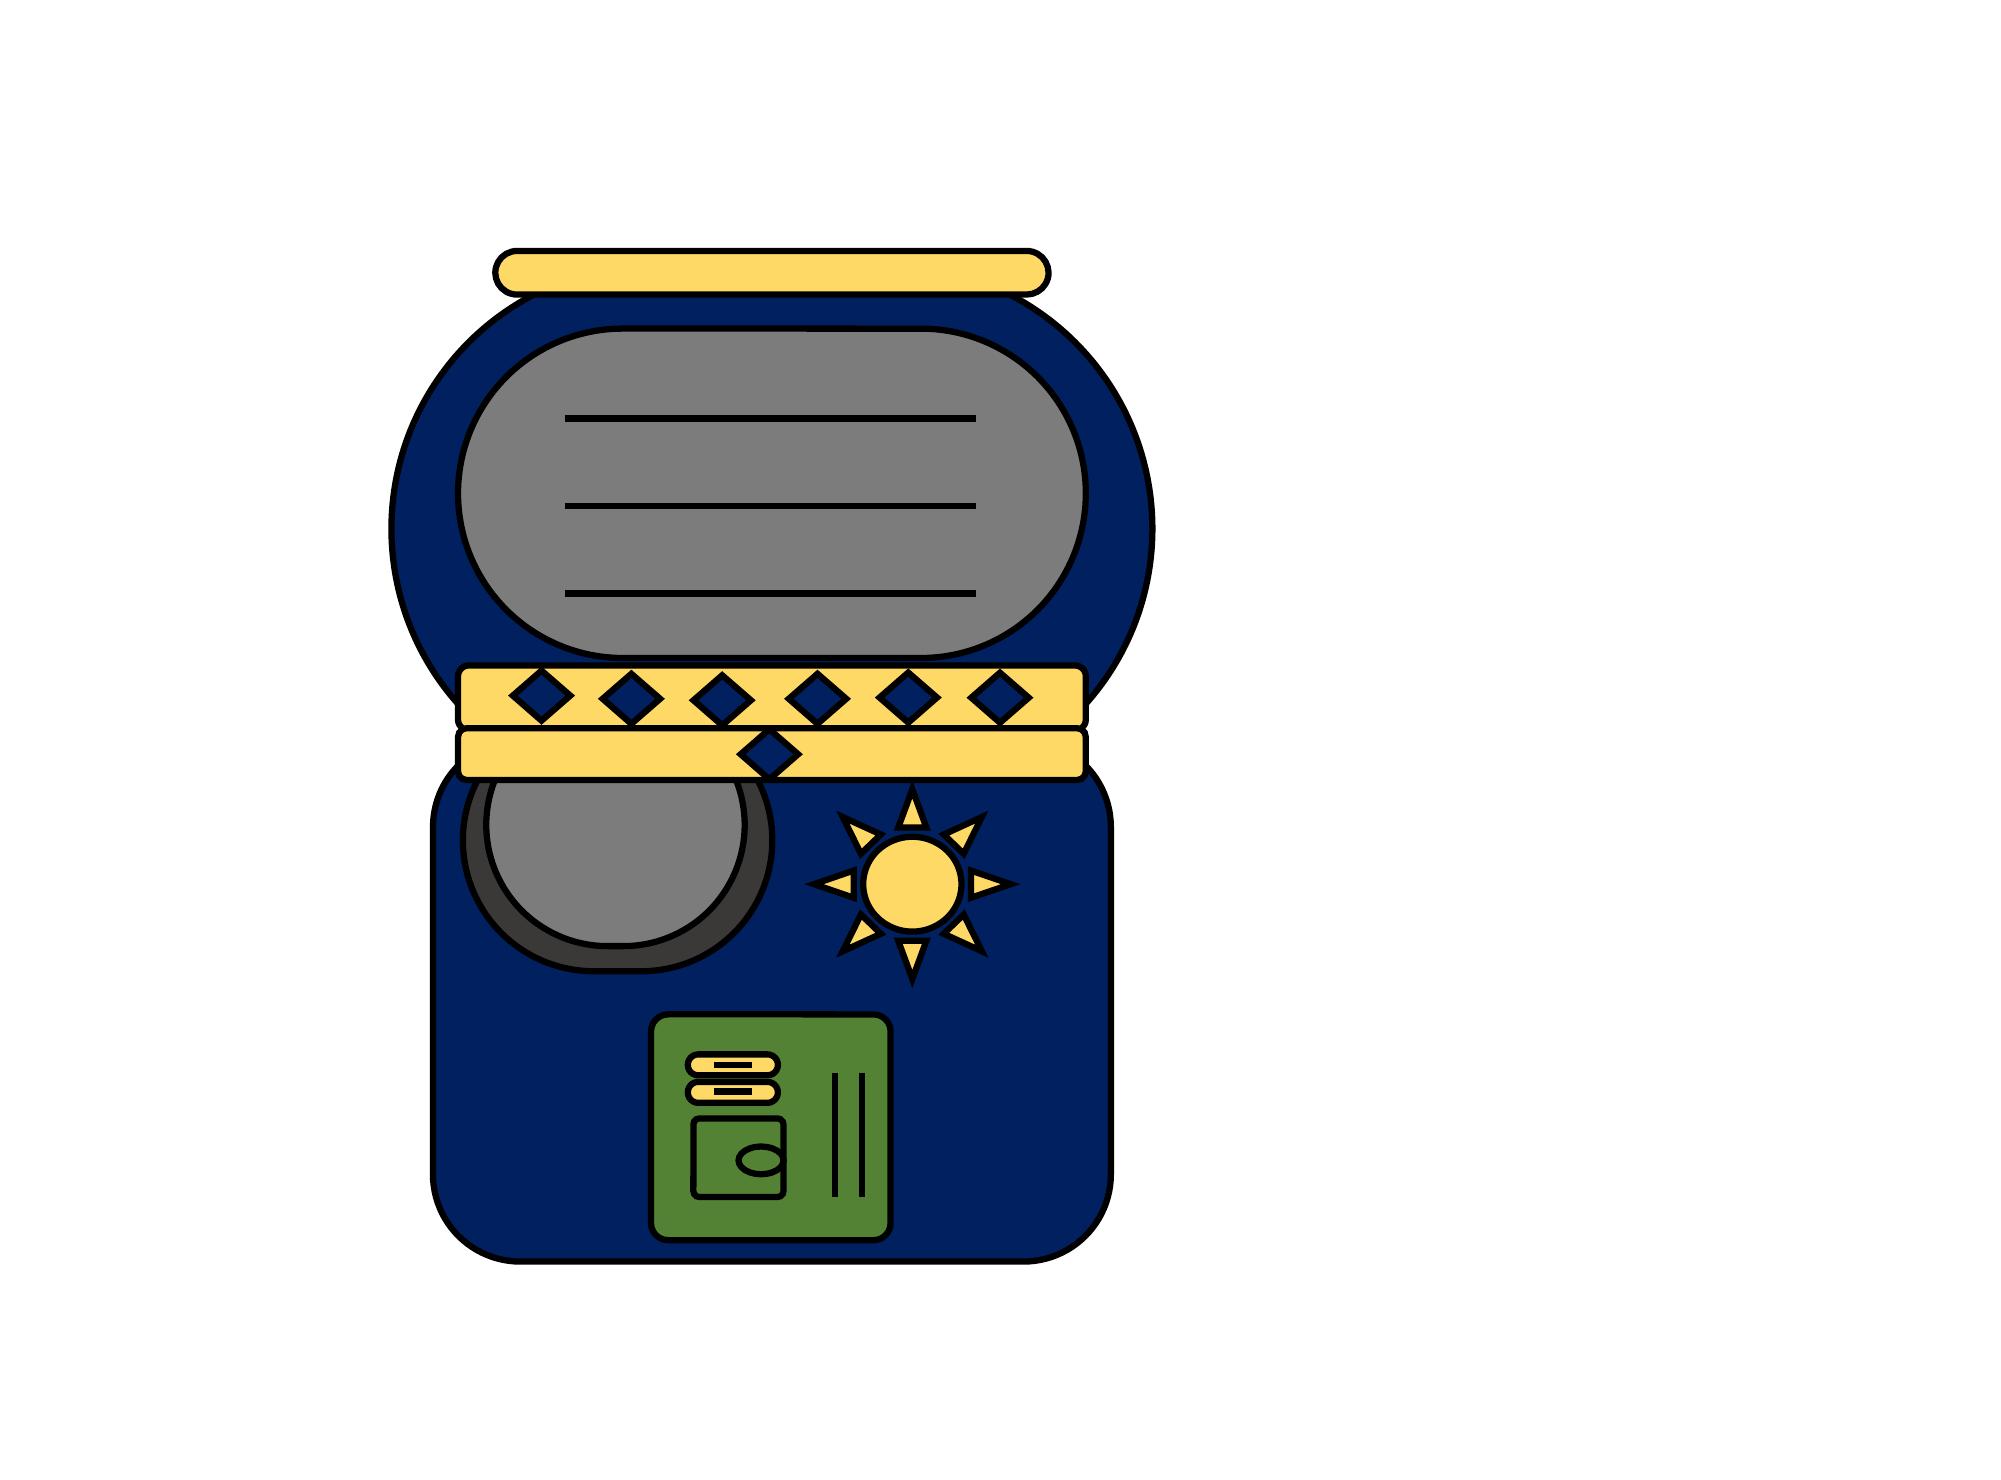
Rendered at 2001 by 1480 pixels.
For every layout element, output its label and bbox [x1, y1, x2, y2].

text_box [391, 250, 1153, 1262]
